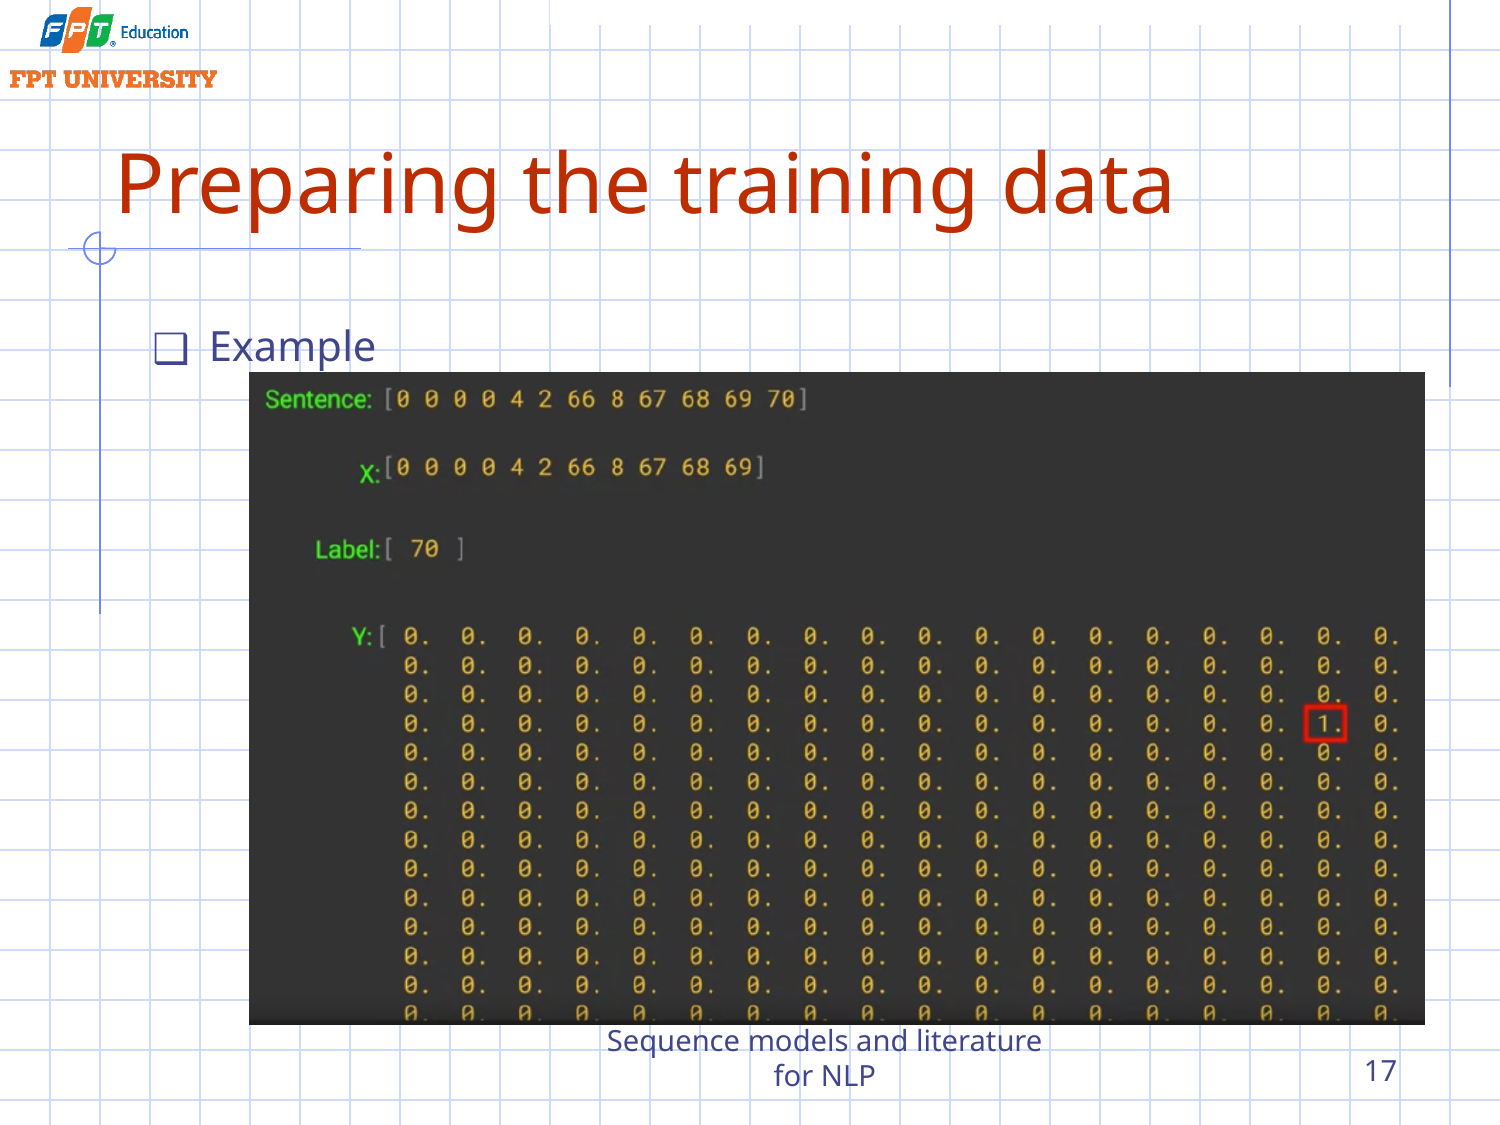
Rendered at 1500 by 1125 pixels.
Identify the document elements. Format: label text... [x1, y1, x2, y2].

text_box Sequence models and literature for NLP [587, 1034, 1063, 1100]
title Preparing the training data [99, 50, 1438, 238]
picture [249, 372, 1426, 1026]
picture [10, 6, 217, 88]
text_box 17 [1099, 1034, 1413, 1100]
list Example [137, 287, 1375, 988]
